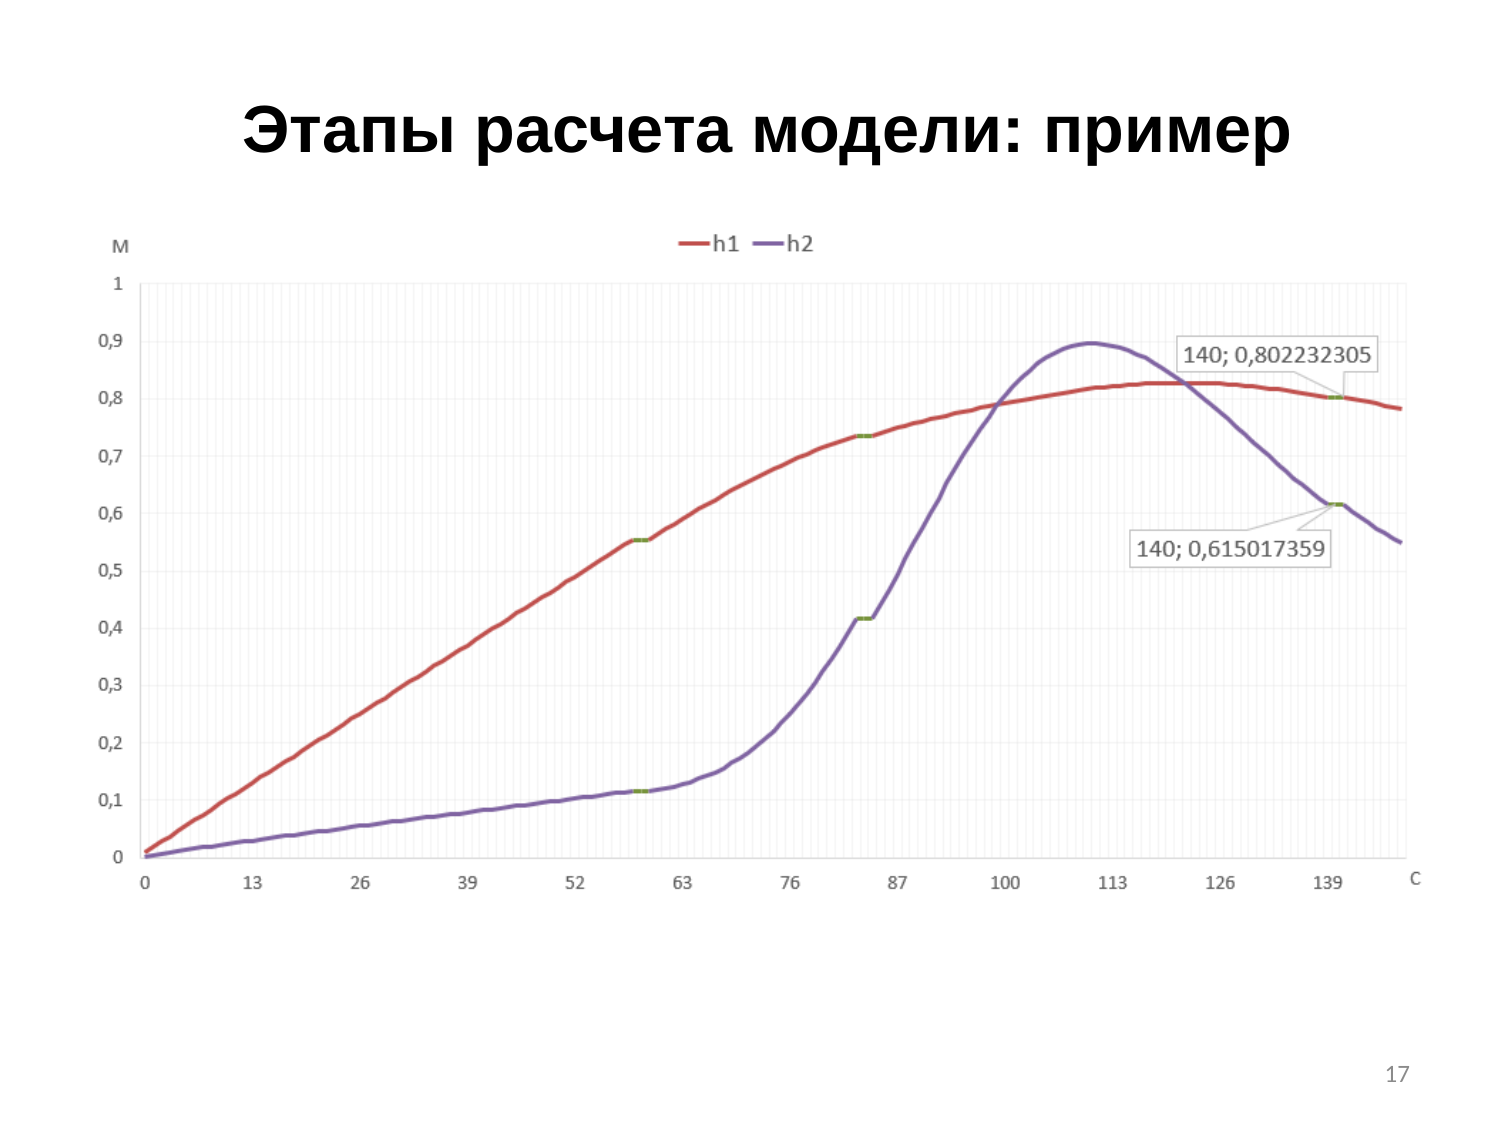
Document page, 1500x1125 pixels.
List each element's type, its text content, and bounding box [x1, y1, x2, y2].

picture [73, 223, 1427, 902]
slide_number 17 [1074, 1042, 1425, 1103]
text_box Этапы расчета модели: пример [147, 78, 1388, 173]
